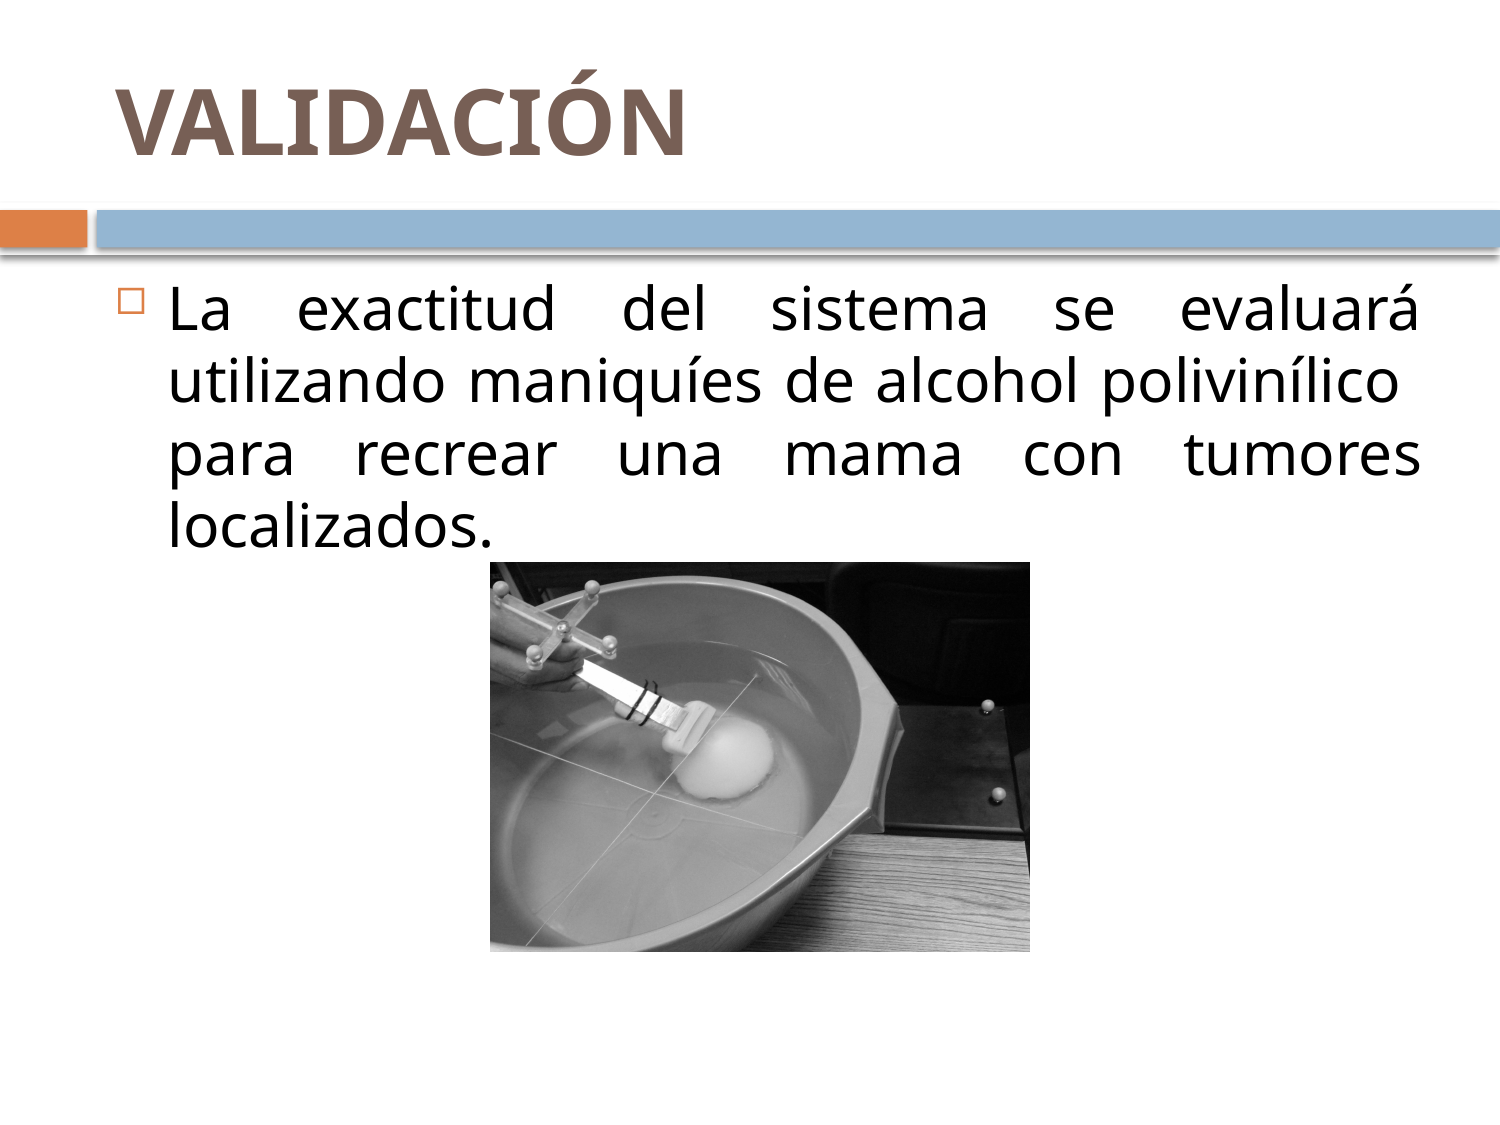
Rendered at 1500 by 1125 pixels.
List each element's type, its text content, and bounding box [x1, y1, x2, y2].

title VALIDACIÓN [100, 37, 1438, 200]
list La exactitud del sistema se evaluará utilizando maniquíes de alcohol polivinílico para recrear una mama con tumores localizados. [100, 262, 1438, 1000]
picture [489, 562, 1030, 952]
